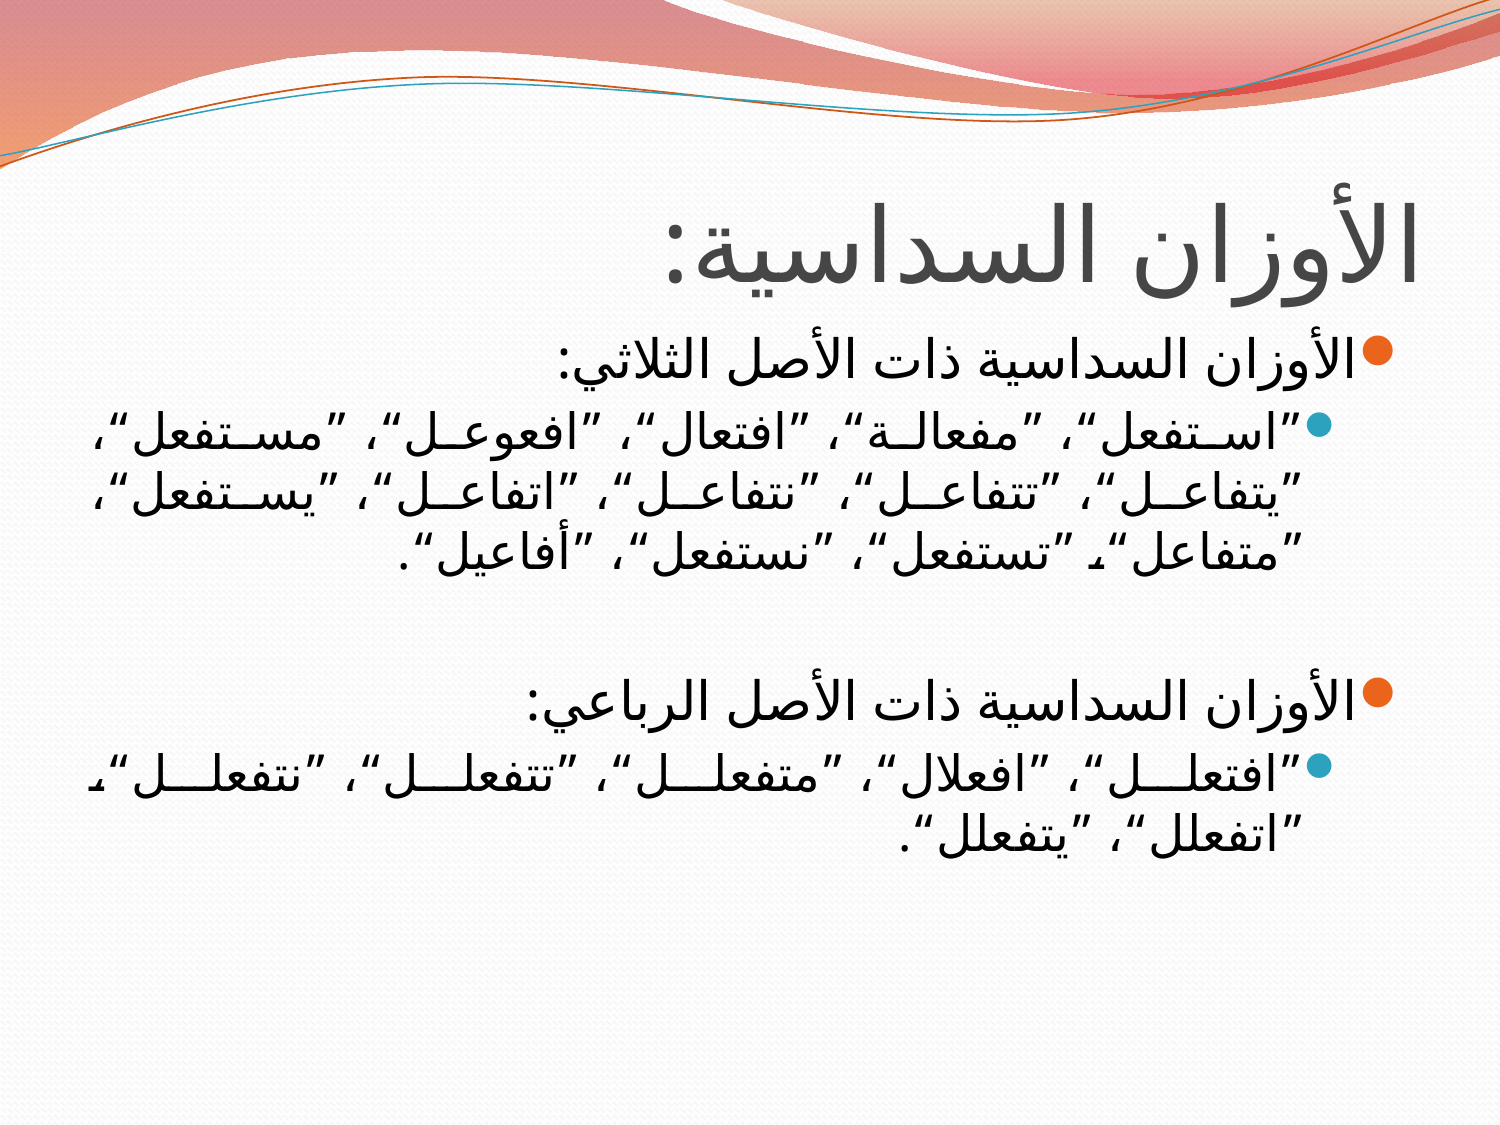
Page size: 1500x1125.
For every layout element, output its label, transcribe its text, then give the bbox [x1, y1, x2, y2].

title الأوزان السداسية: [75, 115, 1425, 303]
list الأوزان السداسية ذات الأصل الثلاثي: ”استفعل“، ”مفعالة“، ”افتعال“، ”افعوعل“، ”مستفعل“، ”يتفاعل“، ”تتفاعل“، ”نتفاعل“، ”اتفاعل“، ”يستفعل“، ”متفاعل“، ”تستفعل“، ”نستفعل“، ”أفاعيل“. الأوزان السداسية ذات الأصل الرباعي: ”افتعلل“، ”افعلال“، ”متفعلل“، ”تتفعلل“، ”نتفعلل“، ”اتفعلل“، ”يتفعلل“. [75, 317, 1425, 1038]
